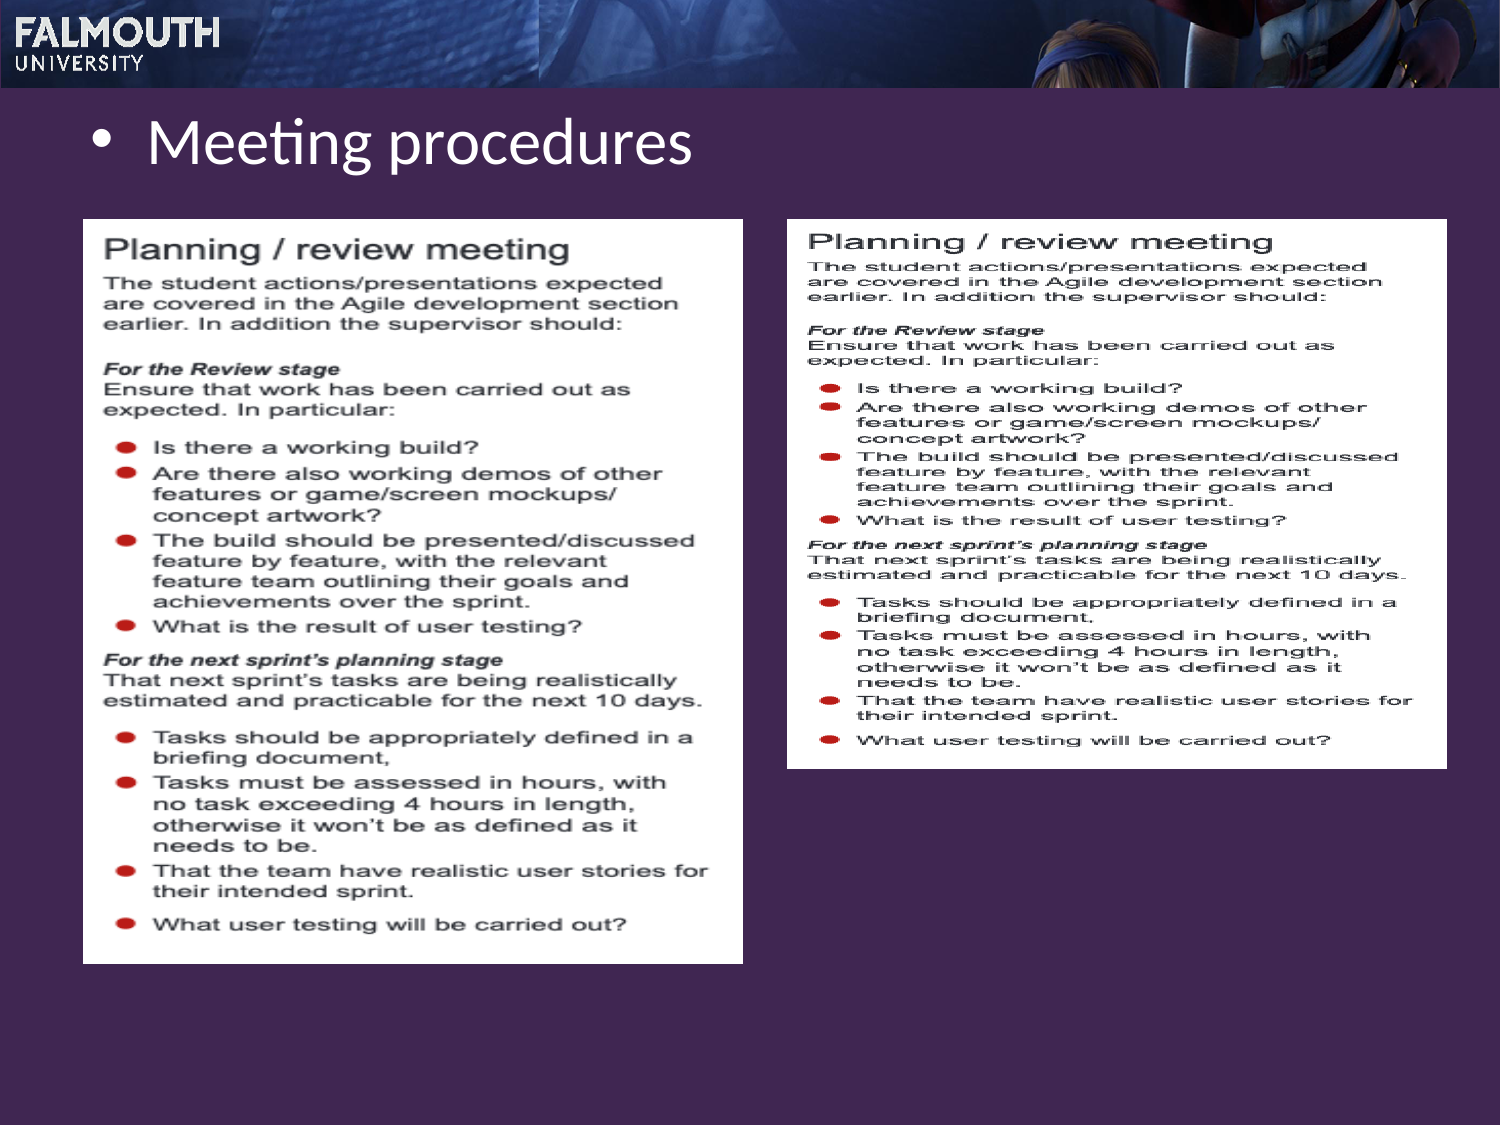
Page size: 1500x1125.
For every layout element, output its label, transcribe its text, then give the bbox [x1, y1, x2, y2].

list Meeting procedures [75, 90, 1425, 1106]
picture [787, 219, 1448, 770]
picture [83, 219, 744, 965]
picture [0, 0, 1500, 90]
